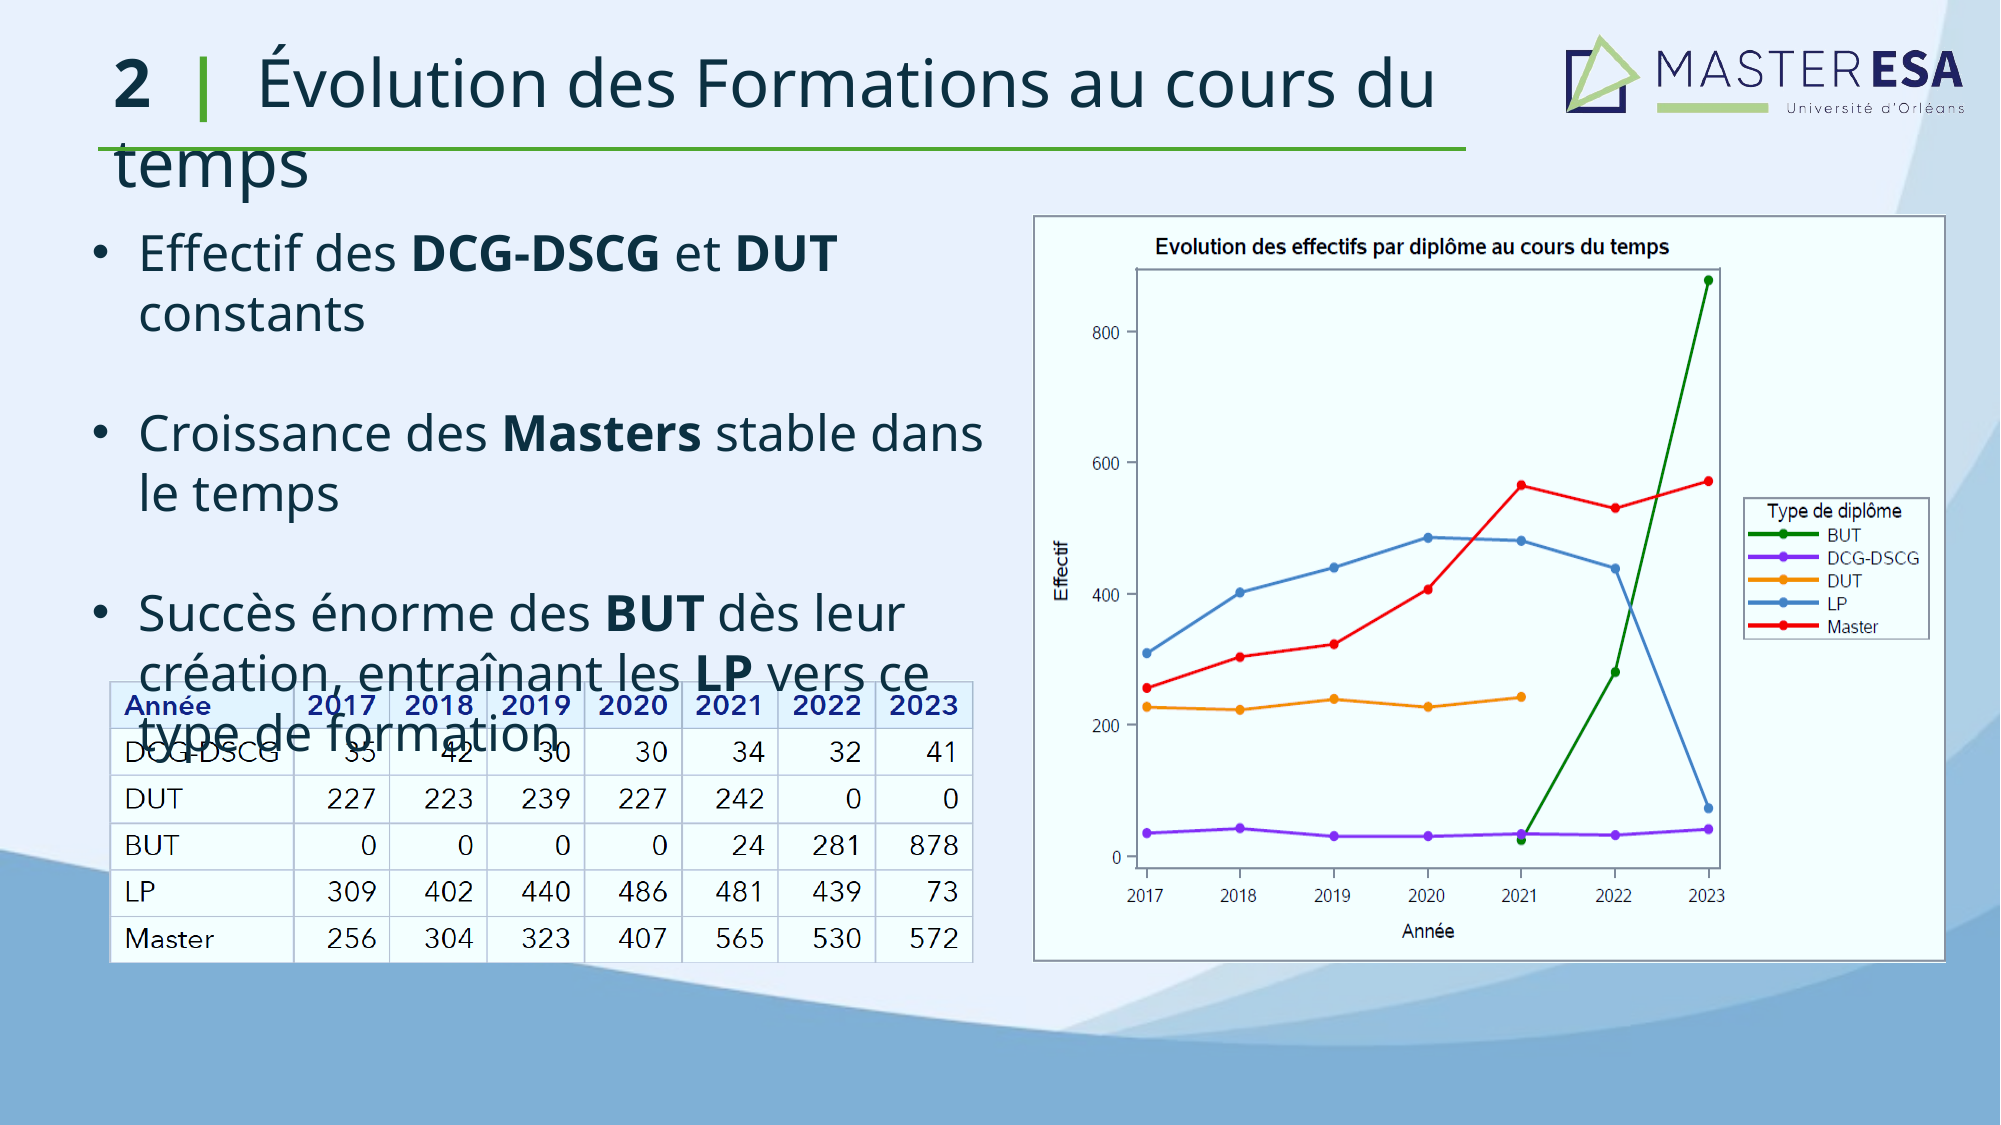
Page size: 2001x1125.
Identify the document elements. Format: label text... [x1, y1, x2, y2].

text_box 2 | Évolution des Formations au cours du temps [98, 33, 1485, 209]
text_box Effectif des DCG-DSCG et DUT constants Croissance des Masters stable dans le temps Succès énorme des BUT dès leur création, entraînant les LP vers ce type de formation [77, 214, 1000, 919]
picture [1528, 13, 2000, 149]
picture [109, 679, 975, 964]
picture [1031, 213, 1946, 964]
